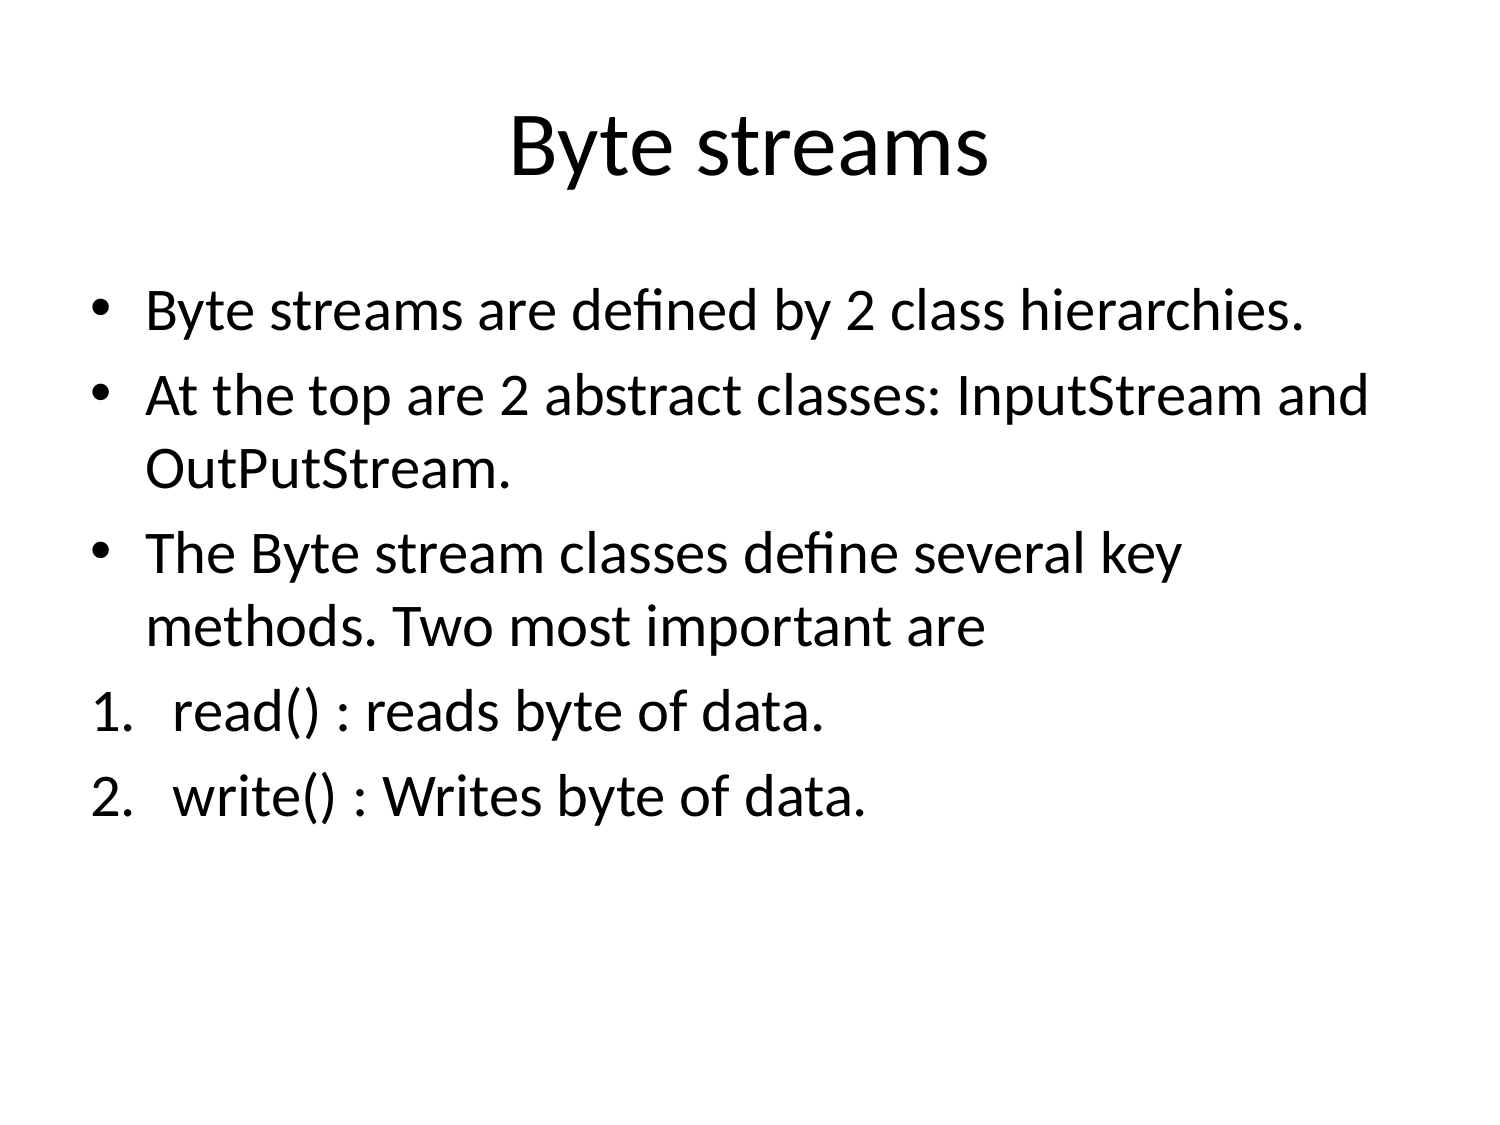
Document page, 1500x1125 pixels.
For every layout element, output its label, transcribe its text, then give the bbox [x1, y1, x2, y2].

title Byte streams [75, 45, 1425, 233]
list Byte streams are defined by 2 class hierarchies. At the top are 2 abstract classes: InputStream and OutPutStream. The Byte stream classes define several key methods. Two most important are read() : reads byte of data. 2. write() : Writes byte of data. [75, 262, 1425, 1005]
